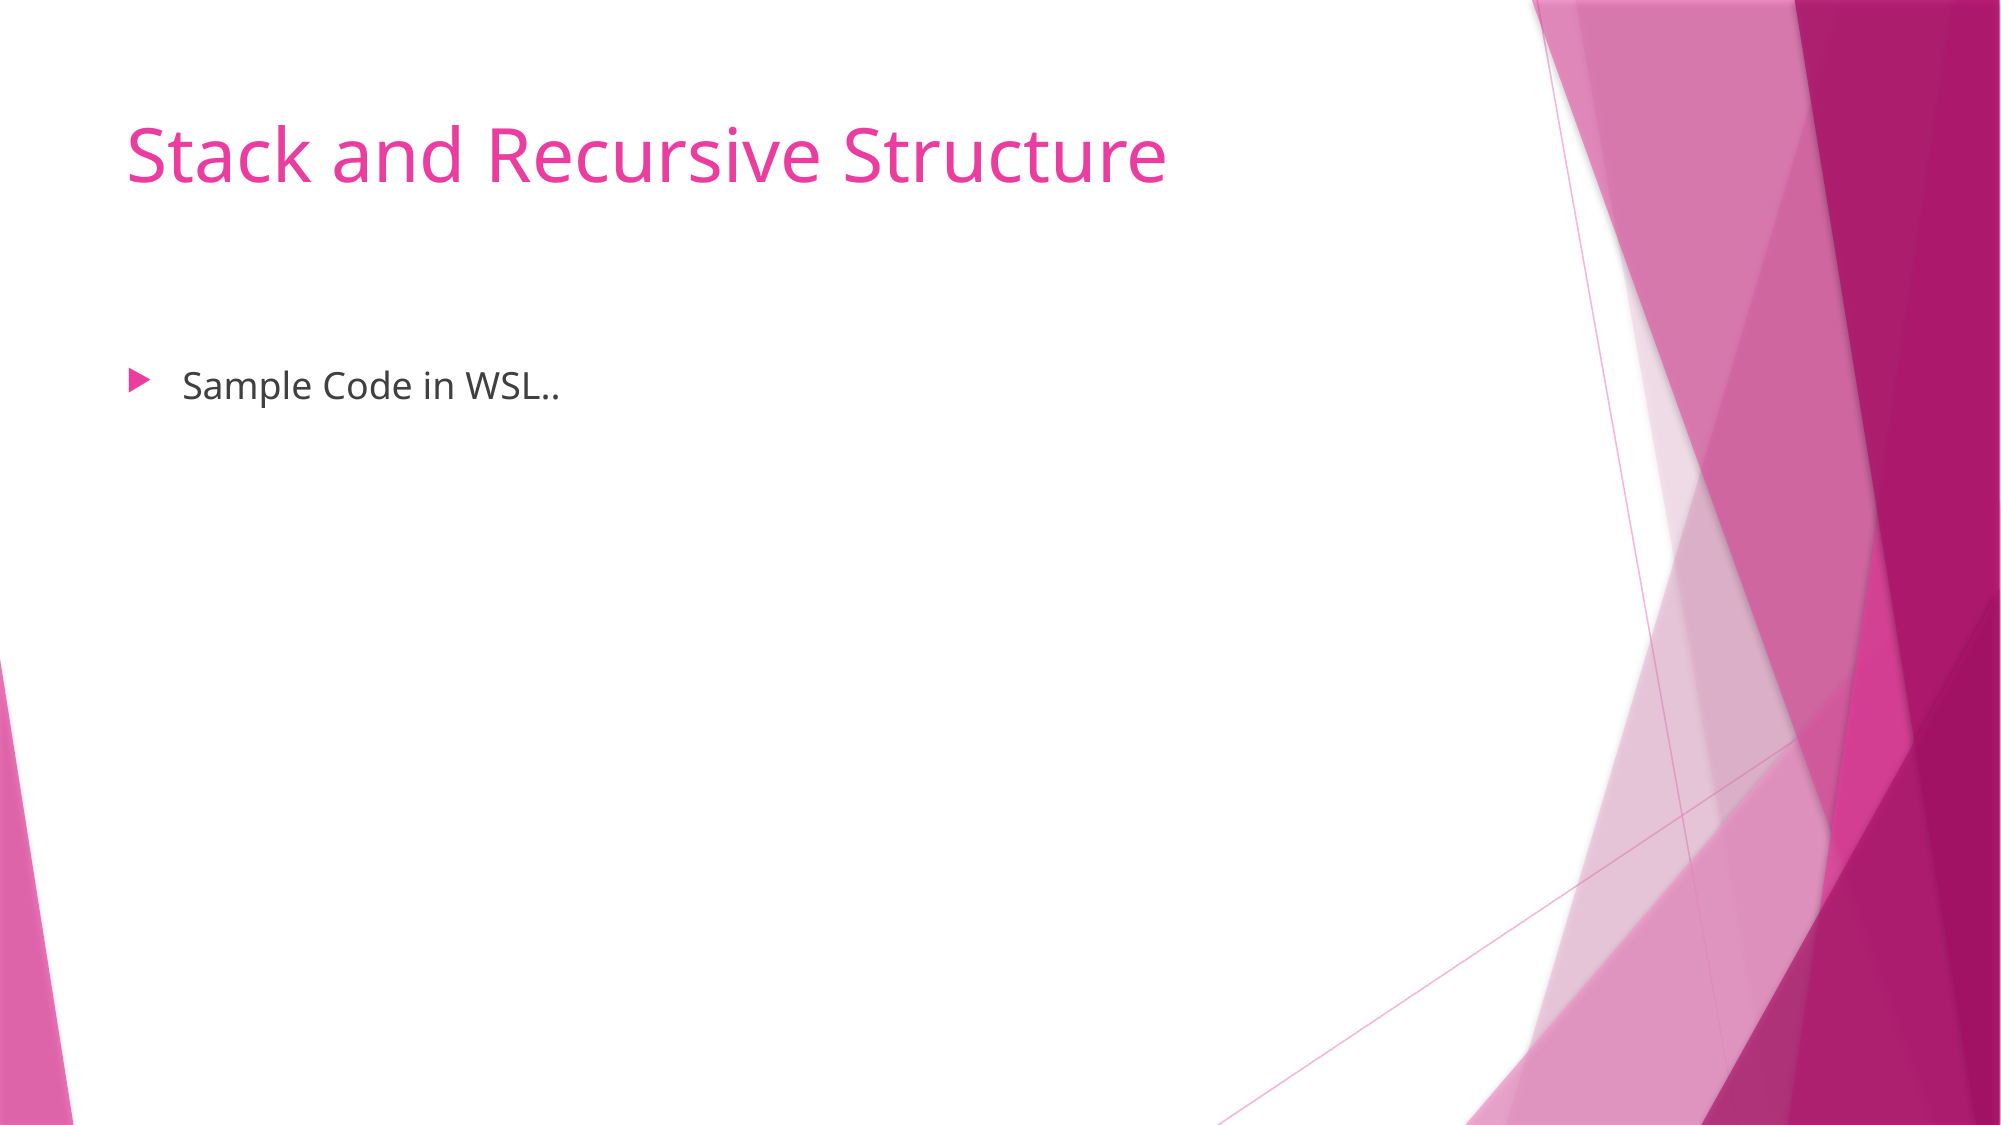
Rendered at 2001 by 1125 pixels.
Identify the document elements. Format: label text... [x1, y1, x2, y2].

list Sample Code in WSL.. [111, 354, 1522, 992]
title Stack and Recursive Structure [111, 99, 1612, 317]
